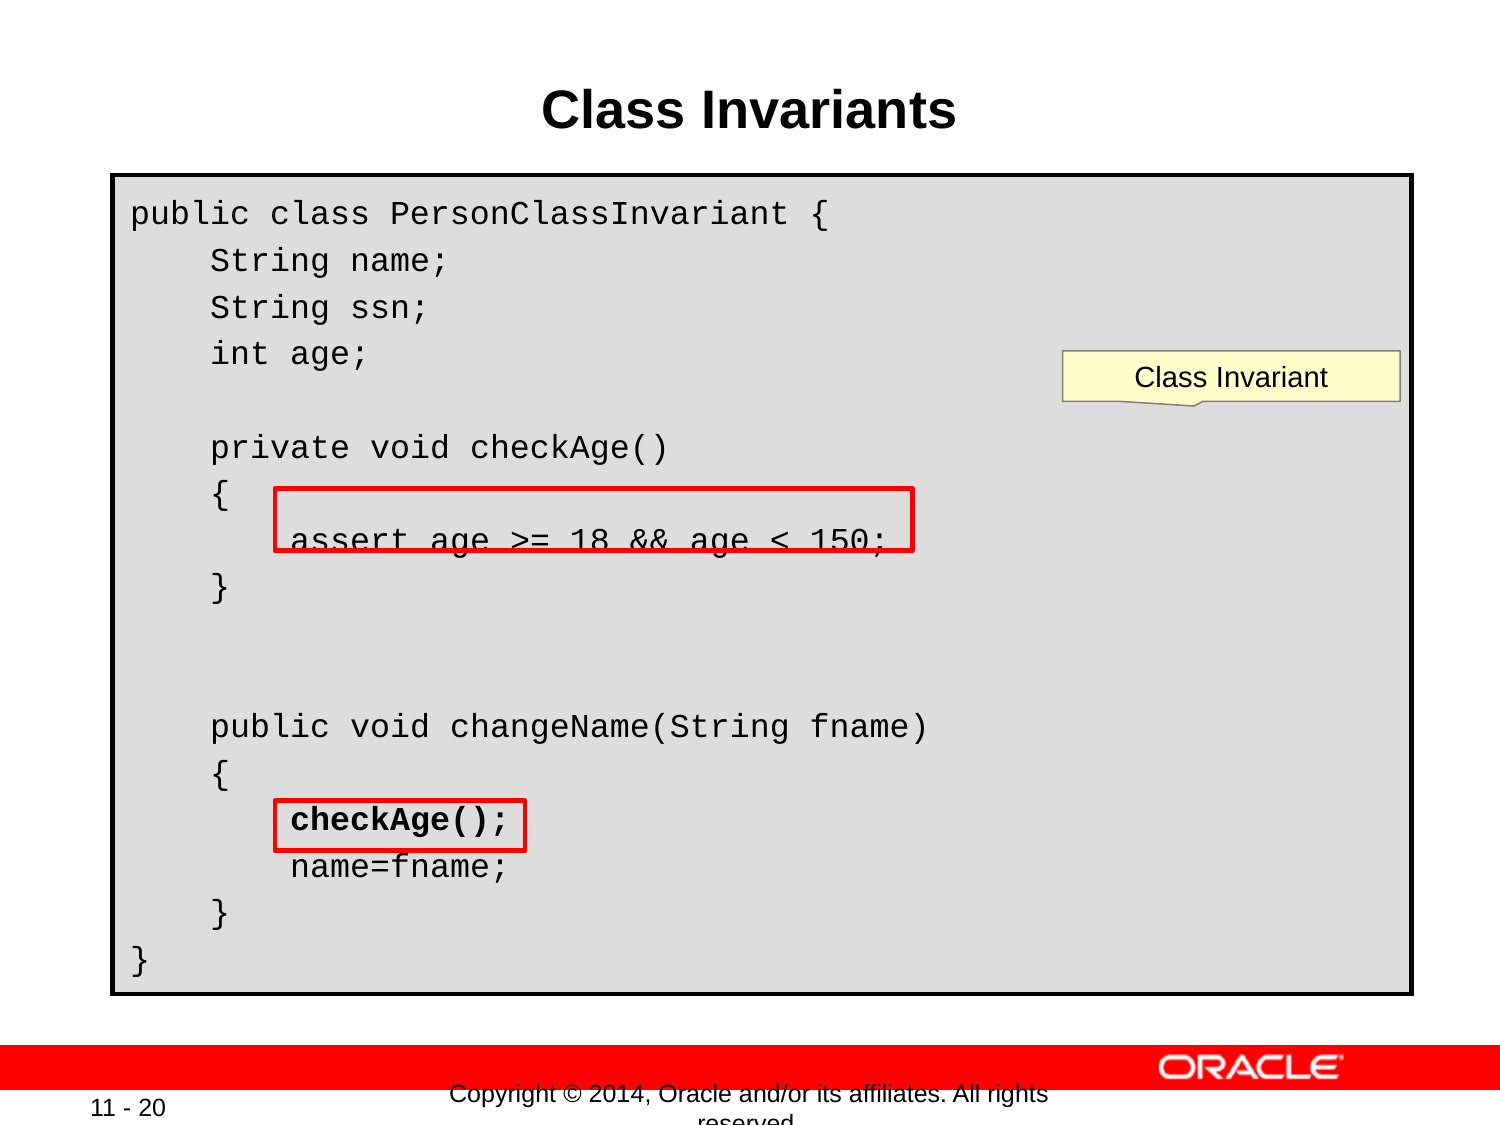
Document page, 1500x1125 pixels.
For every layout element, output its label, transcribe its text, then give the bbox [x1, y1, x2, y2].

picture [0, 1045, 1500, 1090]
list public class PersonClassInvariant { String name; String ssn; int age; private void checkAge() { assert age >= 18 && age < 150; } public void changeName(String fname) { checkAge(); name=fname; } } [112, 174, 1412, 994]
text_box [275, 800, 525, 851]
text_box Class Invariant [1062, 350, 1401, 407]
text_box [275, 488, 913, 551]
title Class Invariants [99, 72, 1399, 175]
